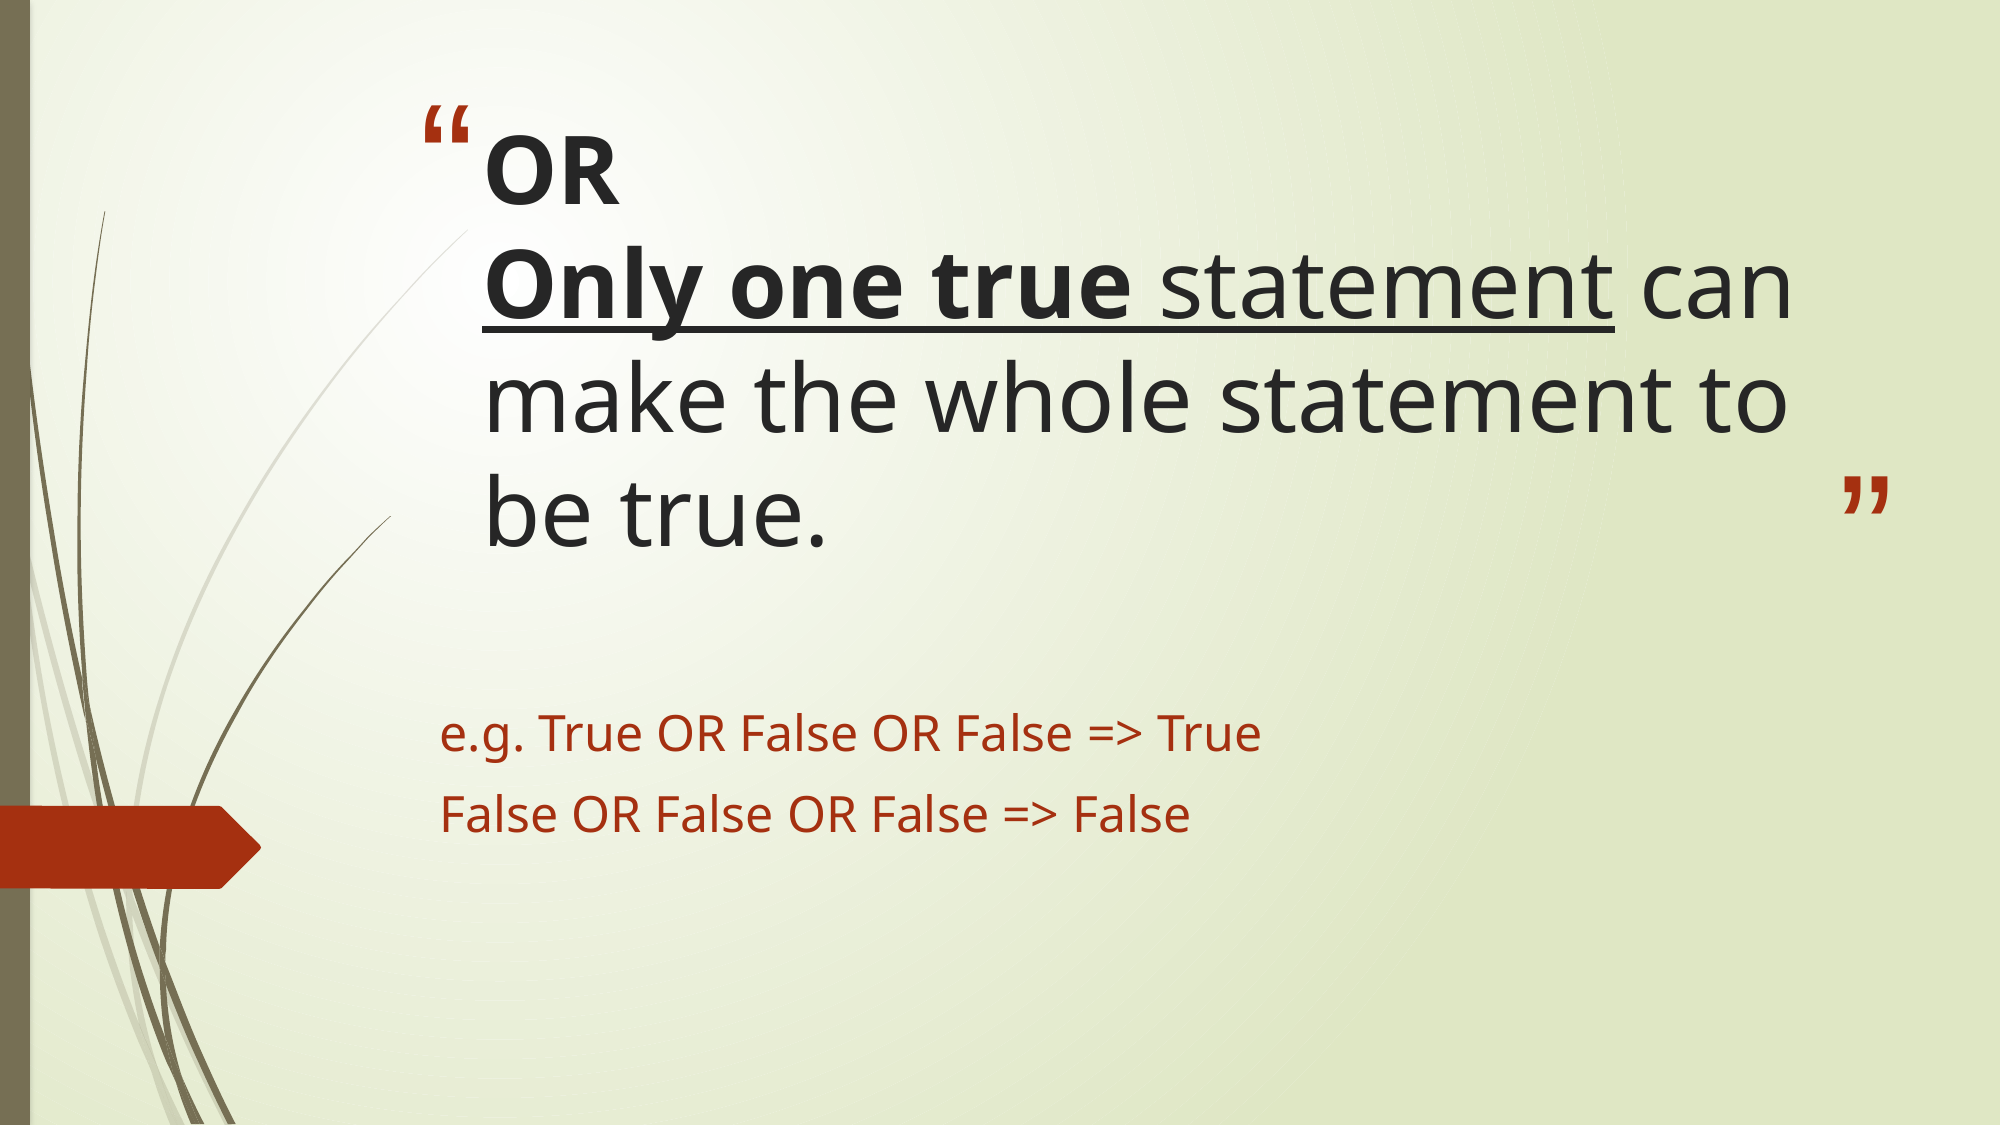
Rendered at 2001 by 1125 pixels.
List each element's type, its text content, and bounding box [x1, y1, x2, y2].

list e.g. True OR False OR False => True False OR False OR False => False [424, 712, 1888, 850]
title OR Only one true statement can make the whole statement to be true. [467, 99, 1845, 575]
